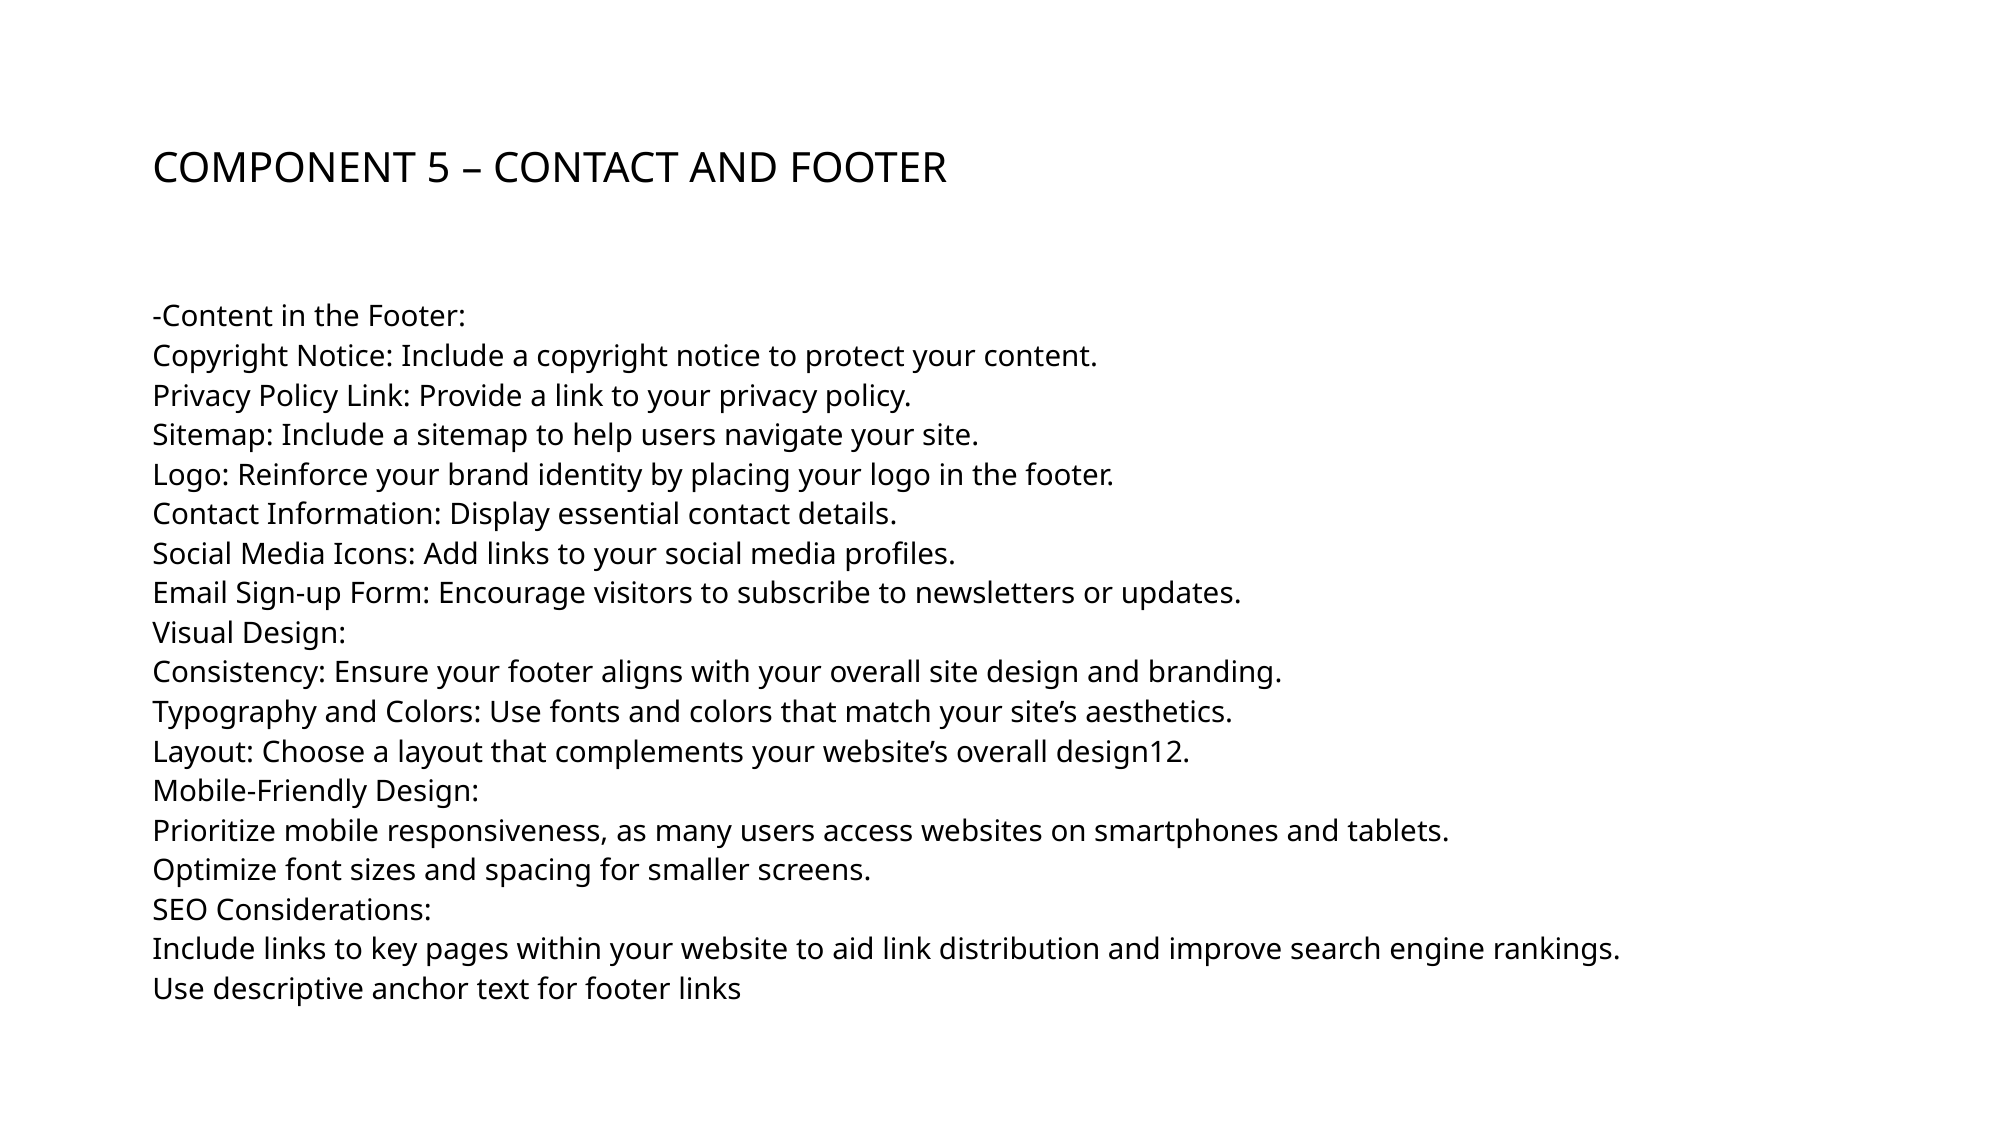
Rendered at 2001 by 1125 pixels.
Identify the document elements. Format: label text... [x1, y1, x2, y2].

list -Content in the Footer: Copyright Notice: Include a copyright notice to protect your content. Privacy Policy Link: Provide a link to your privacy policy. Sitemap: Include a sitemap to help users navigate your site. Logo: Reinforce your brand identity by placing your logo in the footer. Contact Information: Display essential contact details. Social Media Icons: Add links to your social media profiles. Email Sign-up Form: Encourage visitors to subscribe to newsletters or updates. Visual Design: Consistency: Ensure your footer aligns with your overall site design and branding. Typography and Colors: Use fonts and colors that match your site’s aesthetics. Layout: Choose a layout that complements your website’s overall design12. Mobile-Friendly Design: Prioritize mobile responsiveness, as many users access websites on smartphones and tablets. Optimize font sizes and spacing for smaller screens. SEO Considerations: Include links to key pages within your website to aid link distribution and improve search engine rankings. Use descriptive anchor text for footer links [137, 299, 1863, 1014]
title COMPONENT 5 – CONTACT AND FOOTER [137, 59, 1863, 278]
